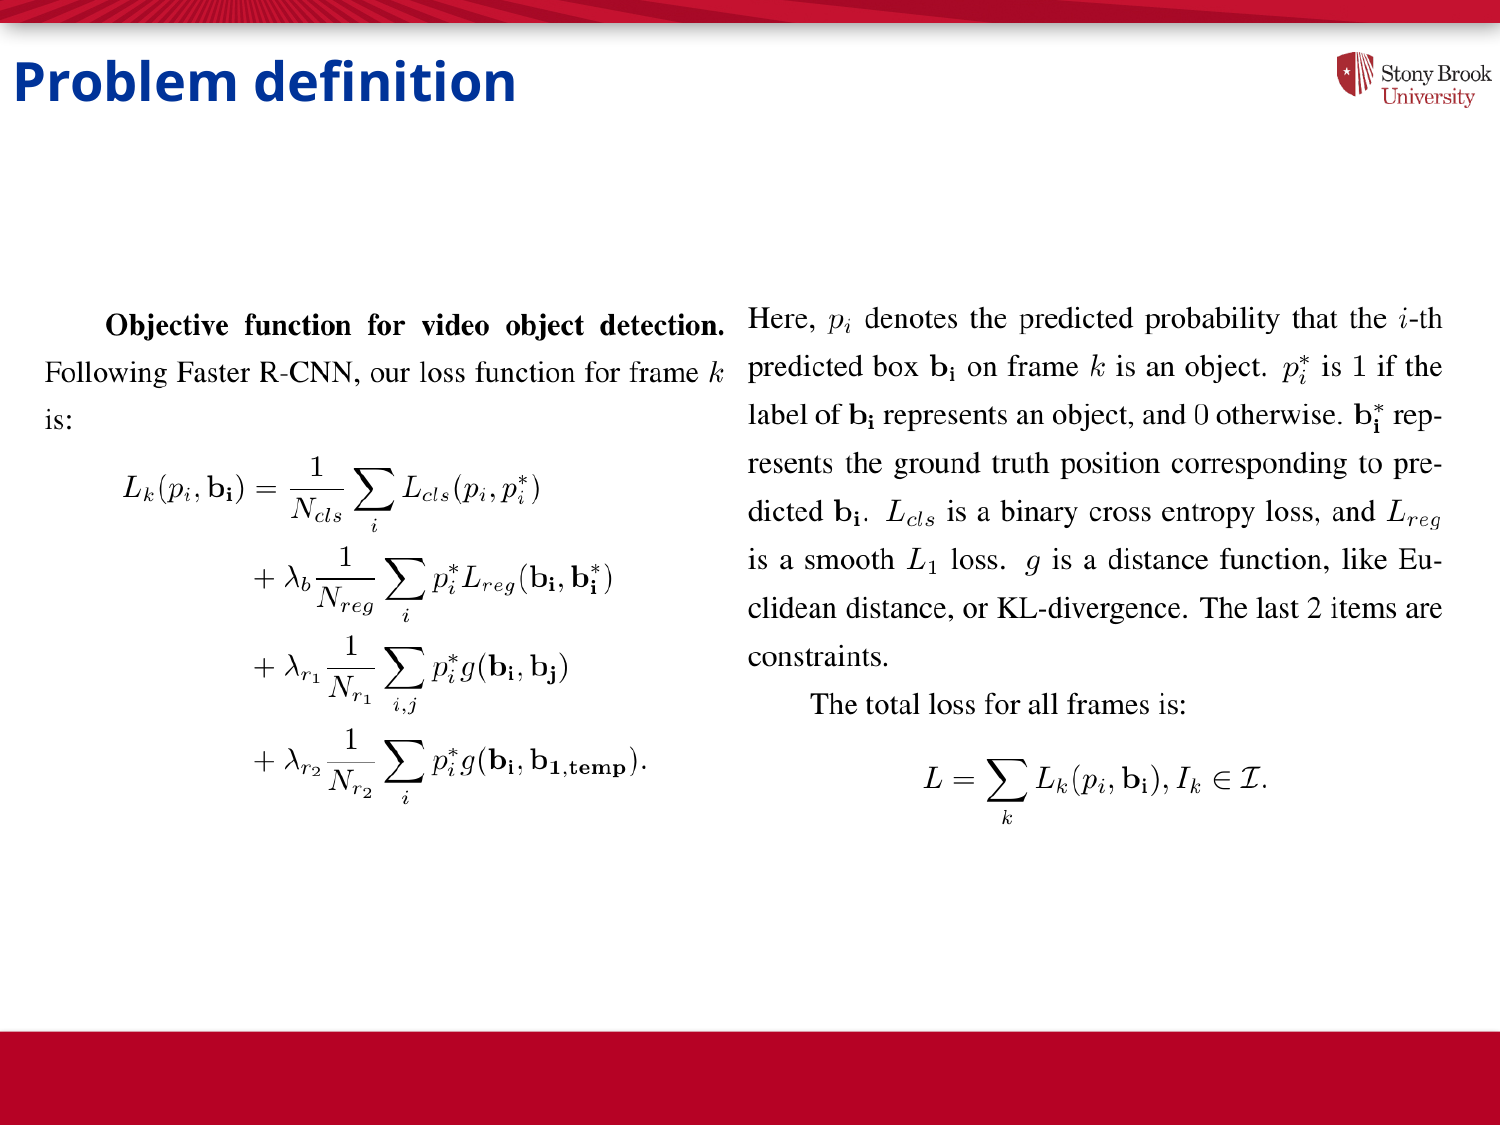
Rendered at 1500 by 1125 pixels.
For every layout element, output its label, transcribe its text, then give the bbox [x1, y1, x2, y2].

picture [37, 299, 733, 813]
title Problem definition [12, 27, 1479, 146]
picture [0, 0, 1500, 23]
picture [1479, 52, 1492, 108]
picture [744, 298, 1456, 832]
